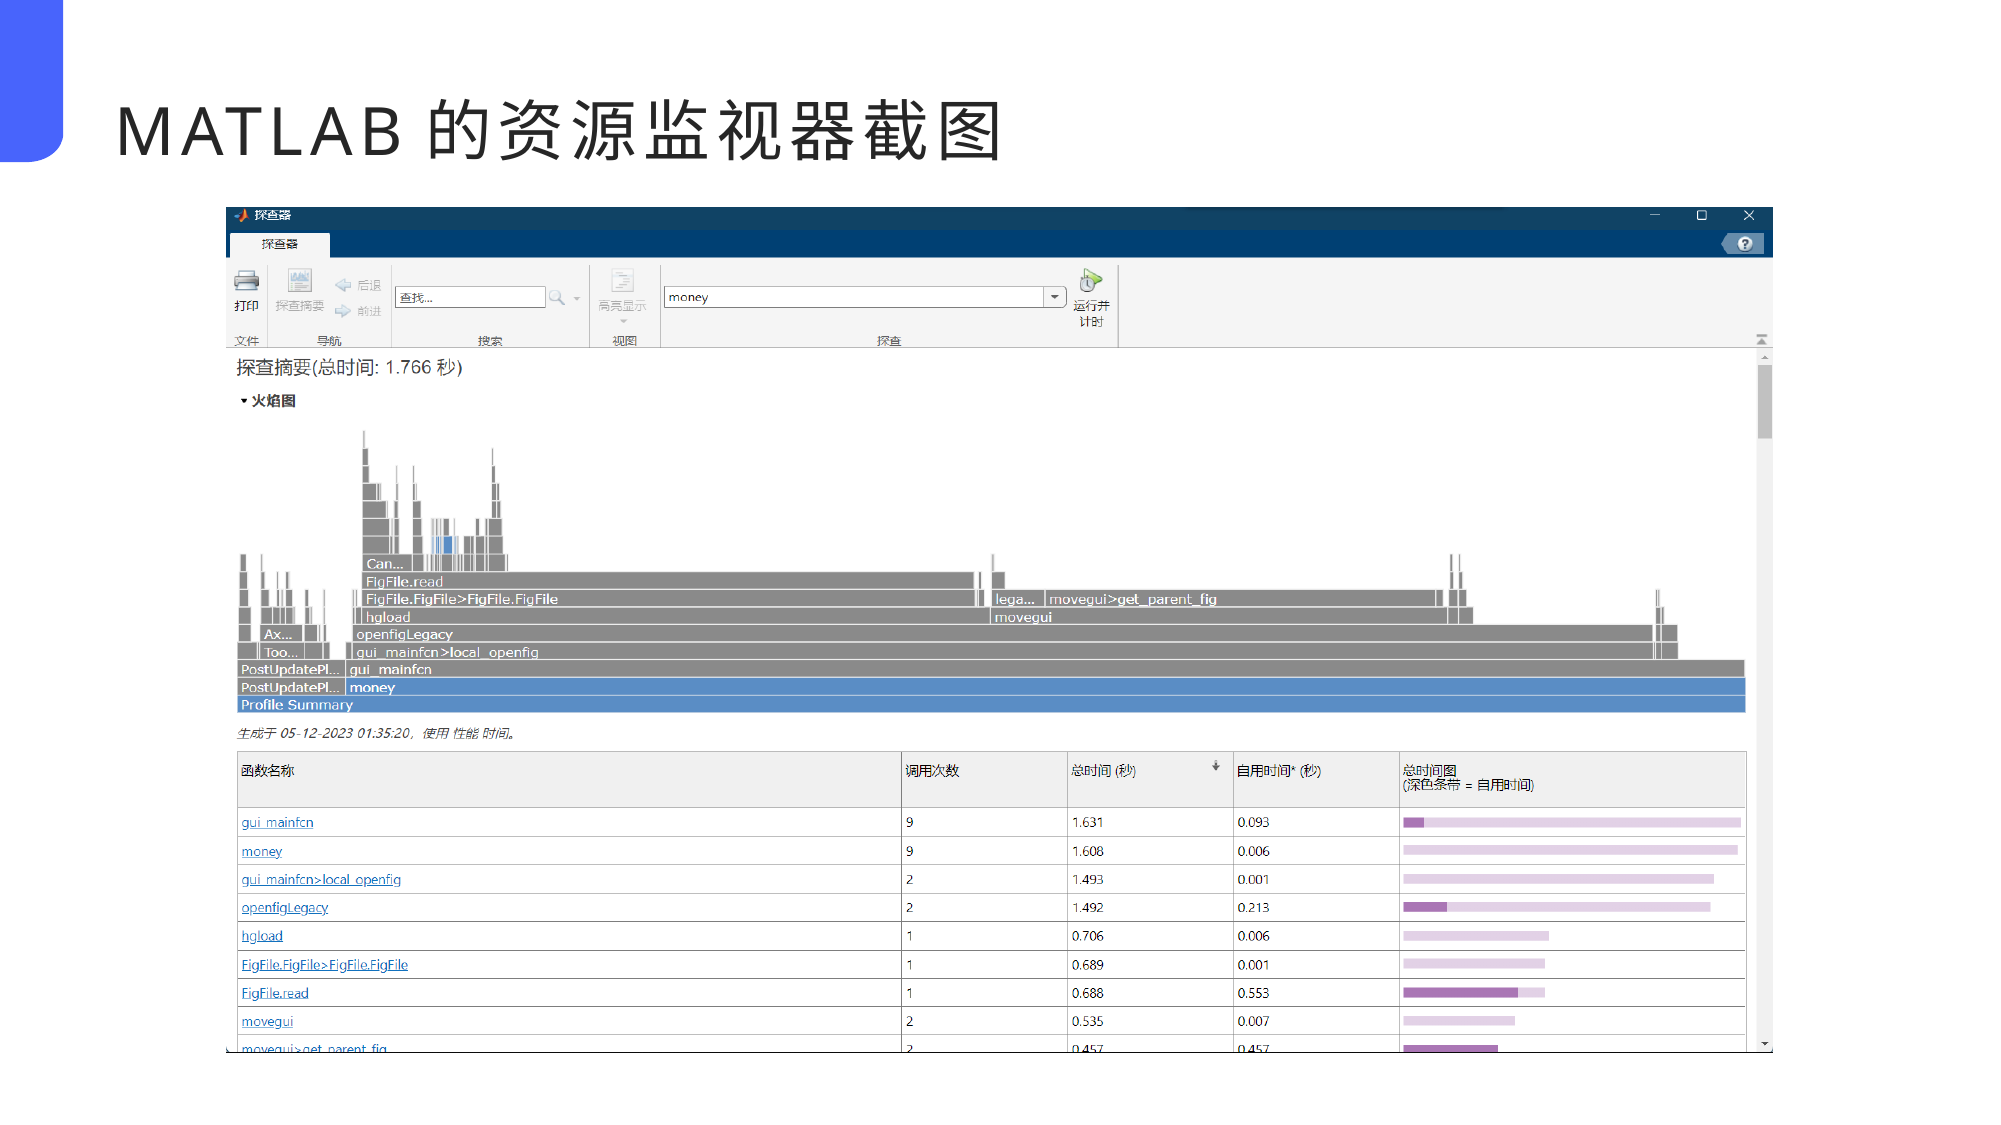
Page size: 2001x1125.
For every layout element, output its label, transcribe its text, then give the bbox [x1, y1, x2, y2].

title MATLAB的资源监视器截图 [99, 65, 1900, 177]
picture [226, 207, 1773, 1053]
